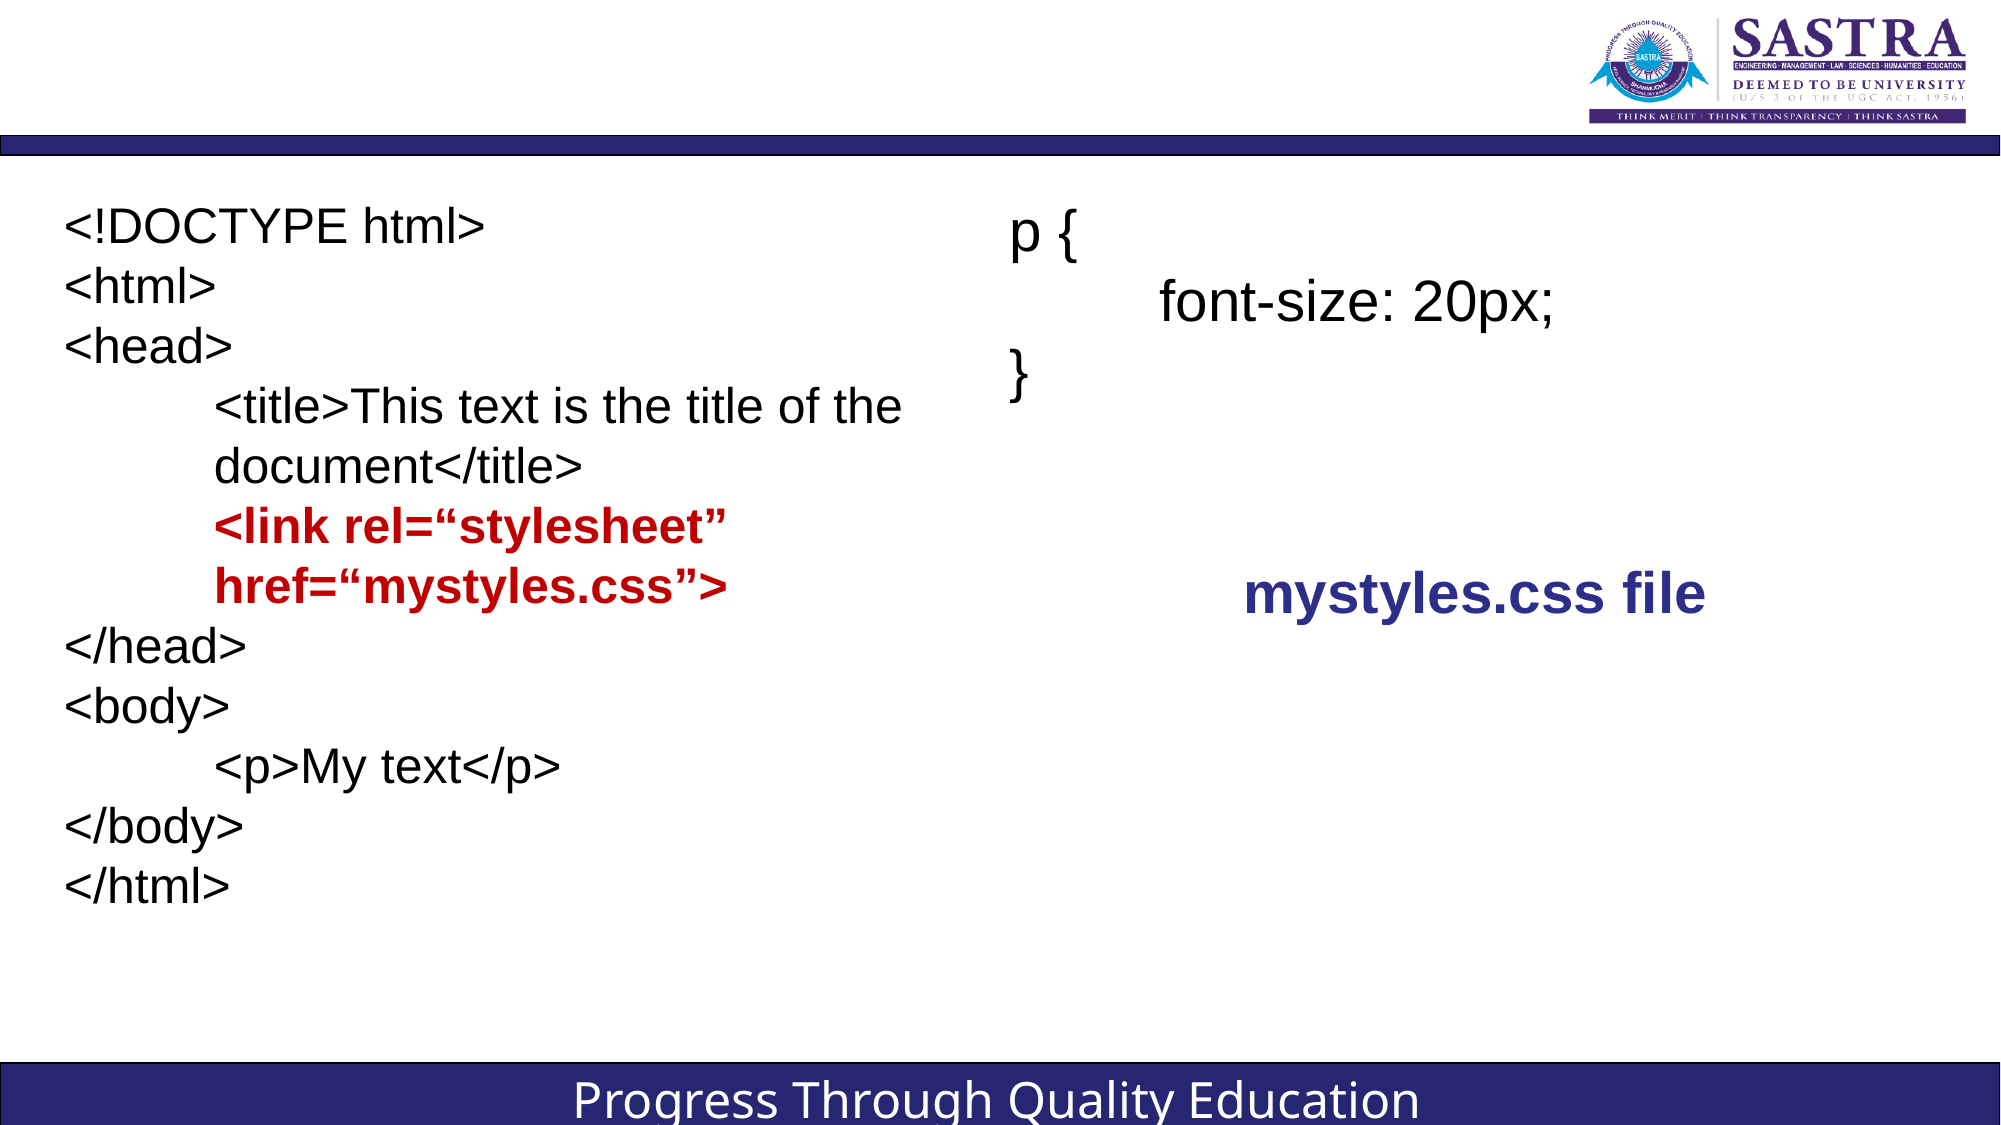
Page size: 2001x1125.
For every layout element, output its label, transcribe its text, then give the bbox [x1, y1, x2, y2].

list p { font-size: 20px; } mystyles.css file [988, 184, 1959, 1047]
picture [1566, 10, 1989, 130]
list <!DOCTYPE html> <html> <head> <title>This text is the title of the document</title> <link rel=“stylesheet” href=“mystyles.css”> </head> <body> <p>My text</p> </body> </html> [43, 184, 977, 1047]
